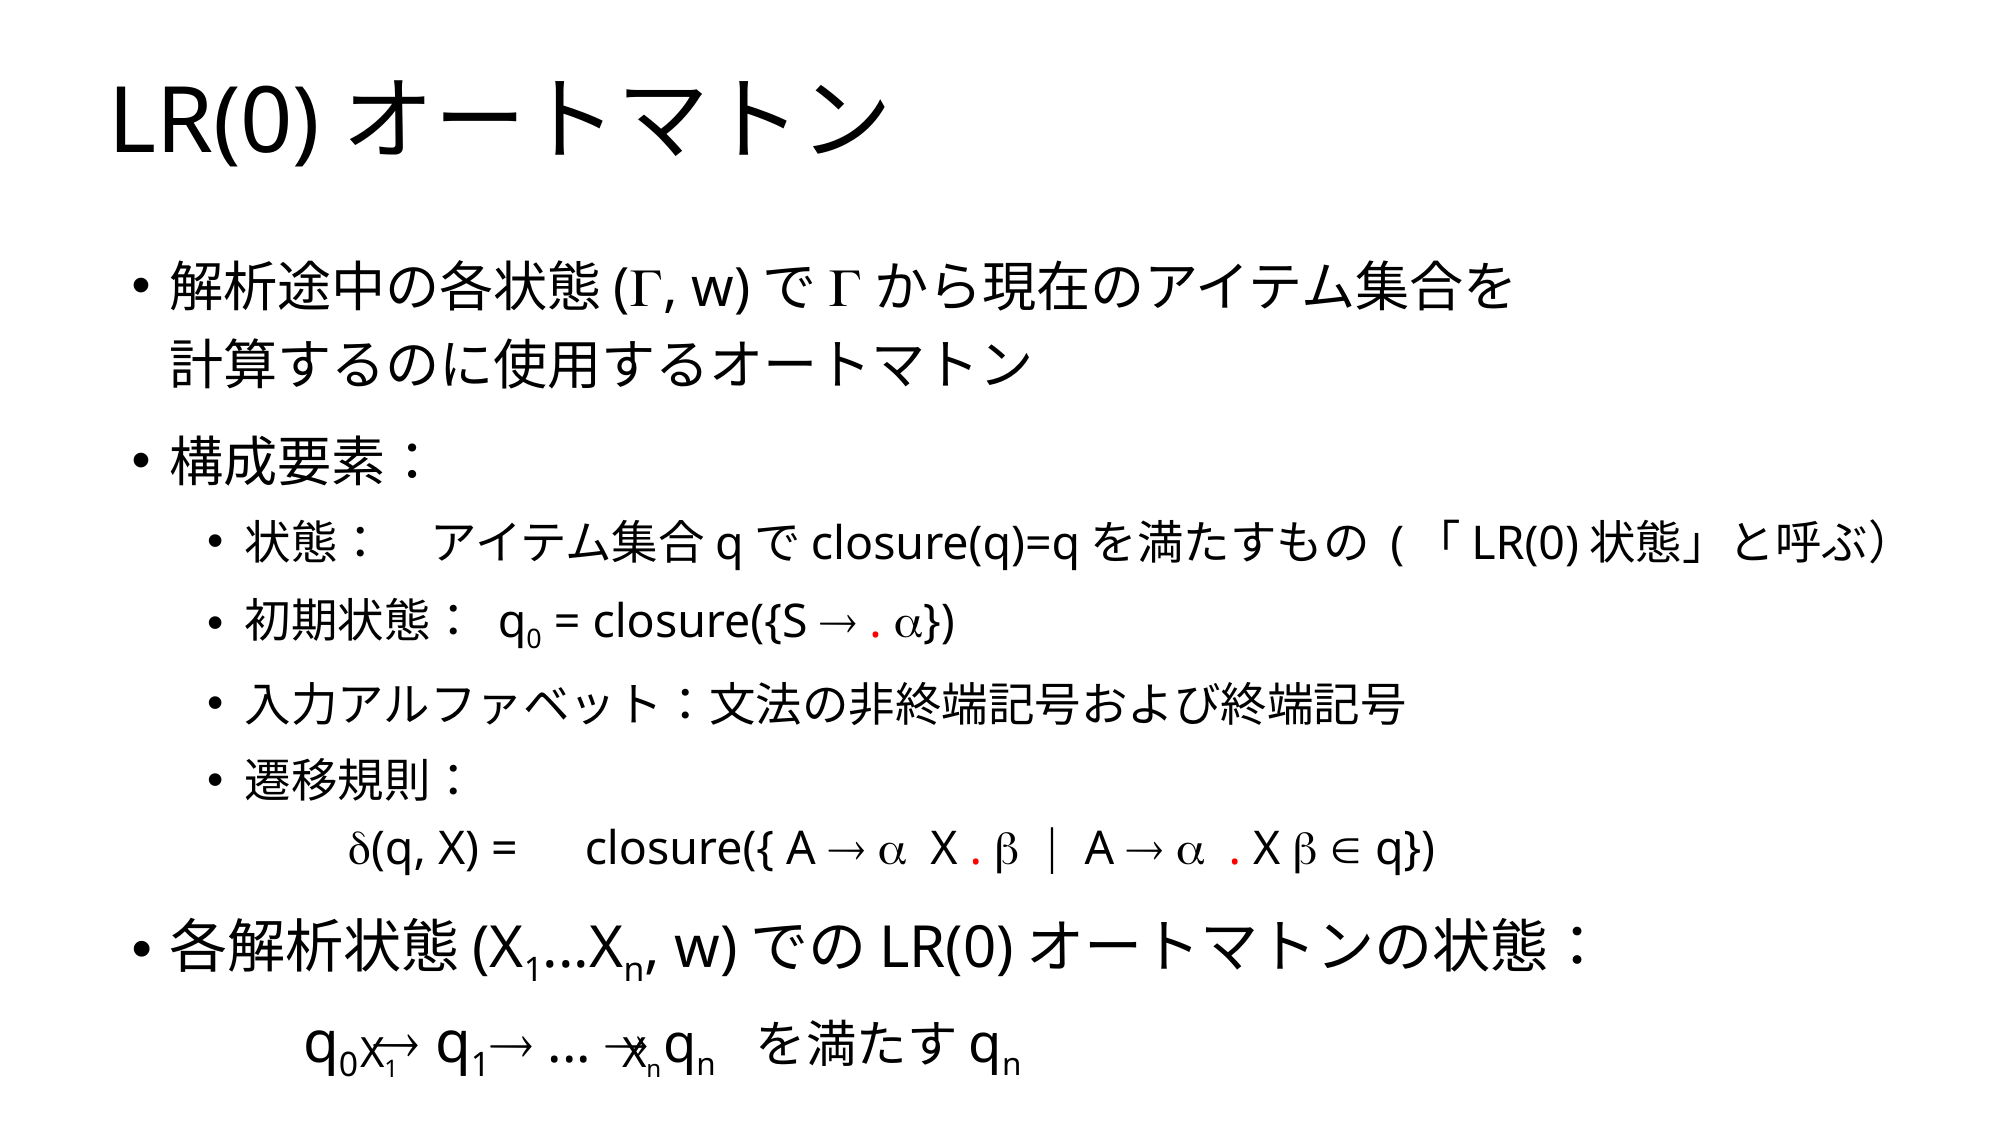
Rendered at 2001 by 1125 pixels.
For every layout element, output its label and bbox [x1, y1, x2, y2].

title [93, 14, 1819, 232]
text_box [607, 1017, 677, 1090]
text_box [345, 1017, 414, 1090]
list [116, 231, 1952, 1106]
